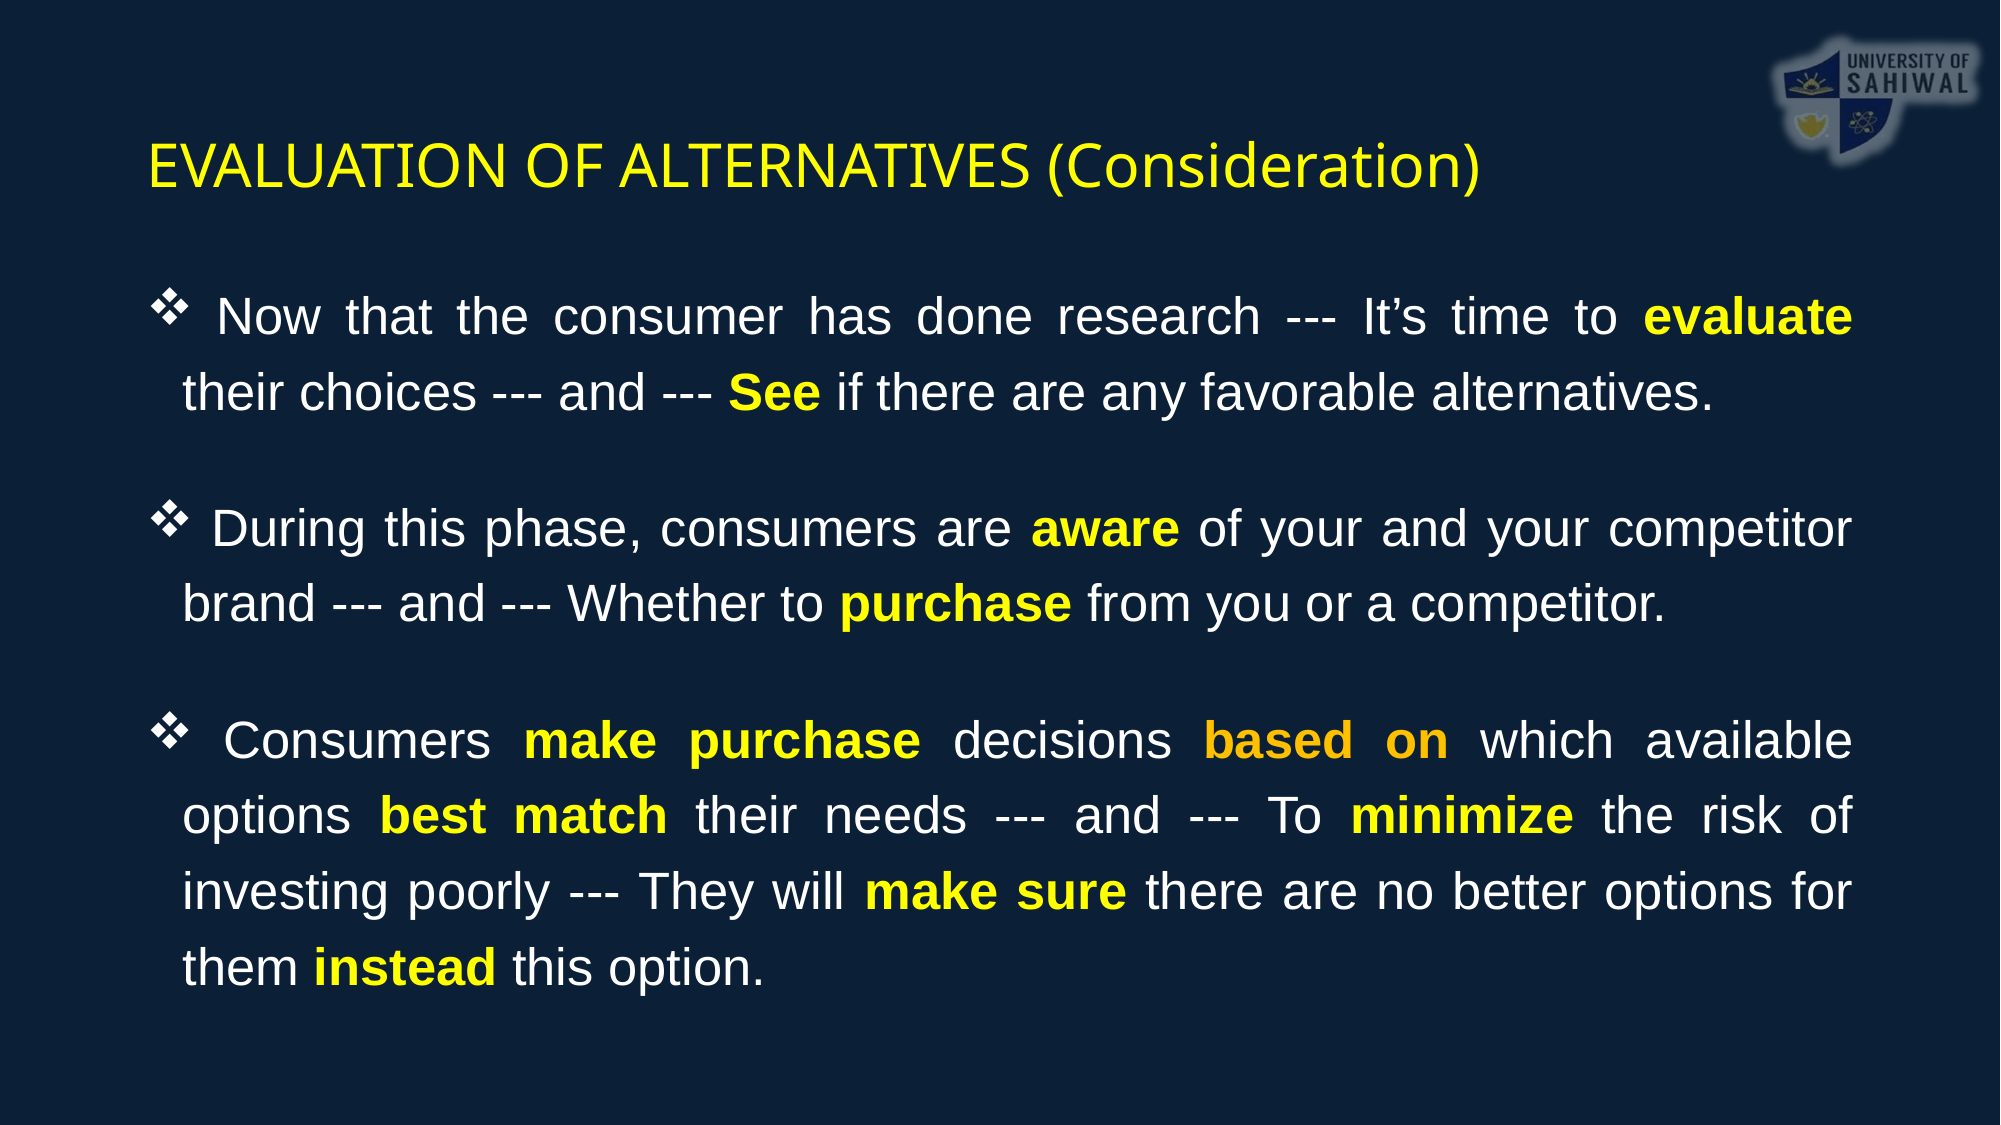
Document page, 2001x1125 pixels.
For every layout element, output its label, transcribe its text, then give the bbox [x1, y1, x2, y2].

picture [1747, 0, 2000, 208]
list EVALUATION OF ALTERNATIVES (Consideration) Now that the consumer has done research --- It’s time to evaluate their choices --- and --- See if there are any favorable alternatives. During this phase, consumers are aware of your and your competitor brand --- and --- Whether to purchase from you or a competitor. Consumers make purchase decisions based on which available options best match their needs --- and --- To minimize the risk of investing poorly --- They will make sure there are no better options for them instead this option. [131, 58, 1869, 1067]
